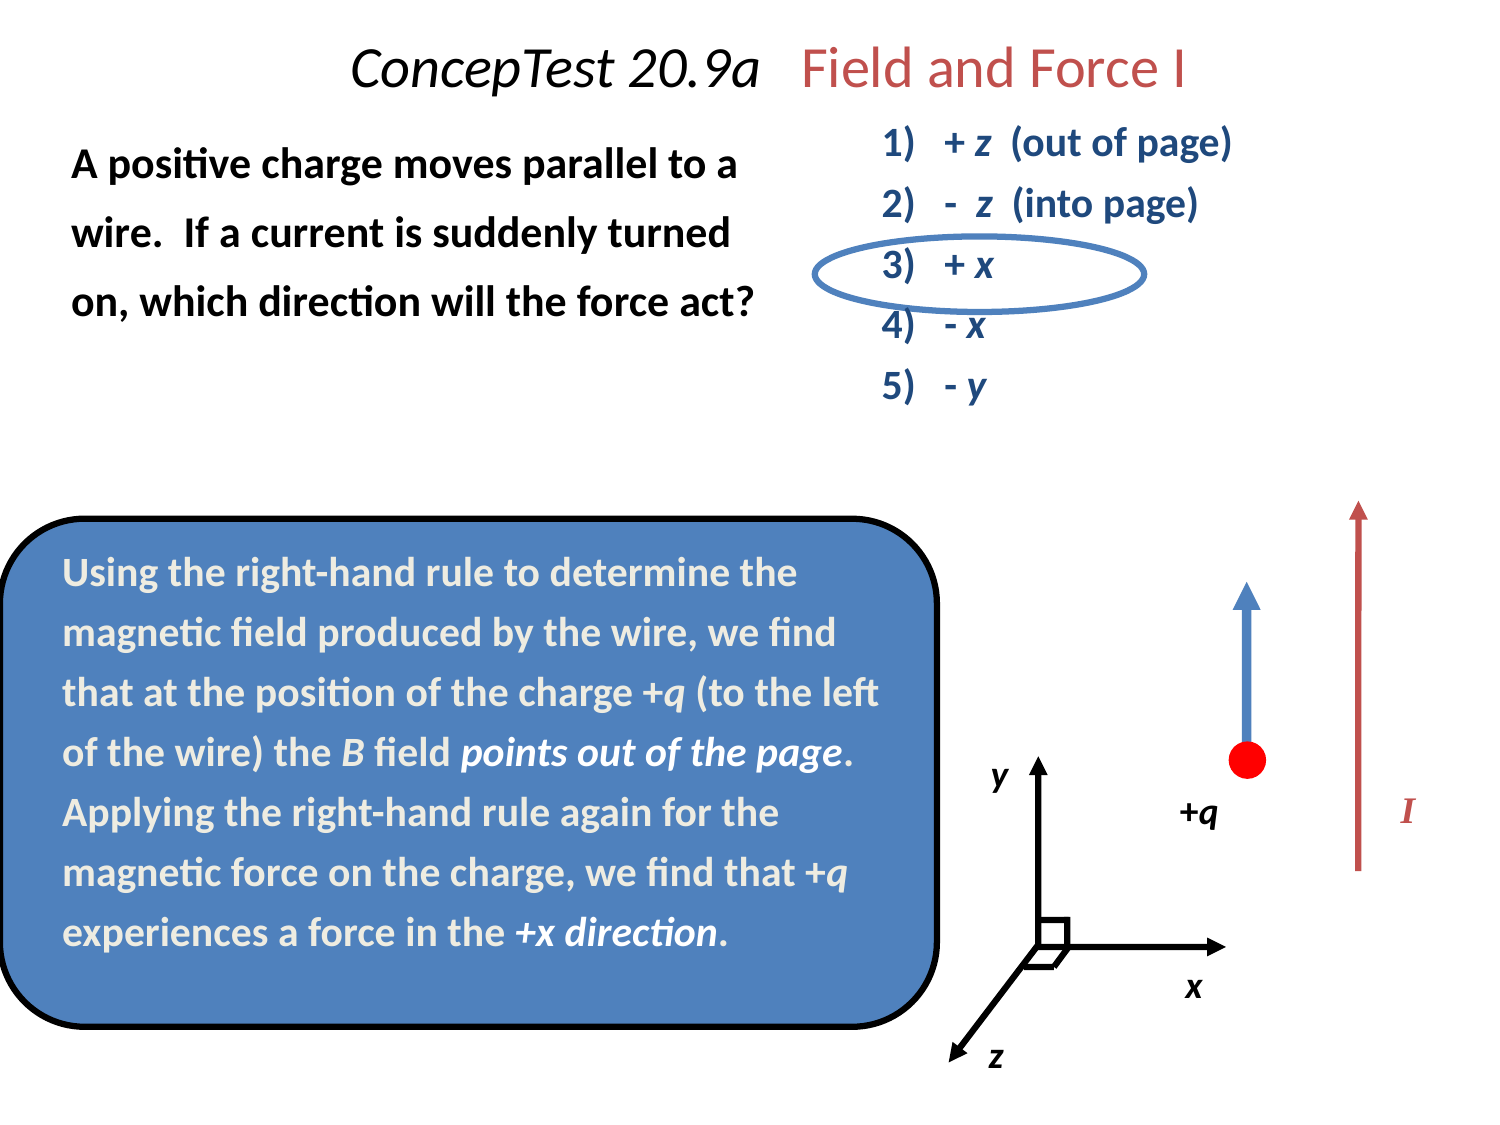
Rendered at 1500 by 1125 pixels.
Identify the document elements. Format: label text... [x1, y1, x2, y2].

text_box 1) + z (out of page) 2) - z (into page) 3) + x 4) - x 5) - y [866, 116, 1420, 416]
text_box [2, 572, 937, 1027]
title ConcepTest 20.9a Field and Force I [108, 0, 1429, 138]
list A positive charge moves parallel to a wire. If a current is suddenly turned on, which direction will the force act? [0, 111, 776, 400]
text_box [814, 246, 866, 302]
text_box [48, 518, 889, 527]
text_box Using the right-hand rule to determine the magnetic field produced by the wire, we find that at the position of the charge +q (to the left of the wire) the B field points out of the page. Applying the right-hand rule again for the magnetic force on the charge, we find that +q experiences a force in the +x direction. [0, 527, 931, 963]
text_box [948, 500, 1434, 1092]
